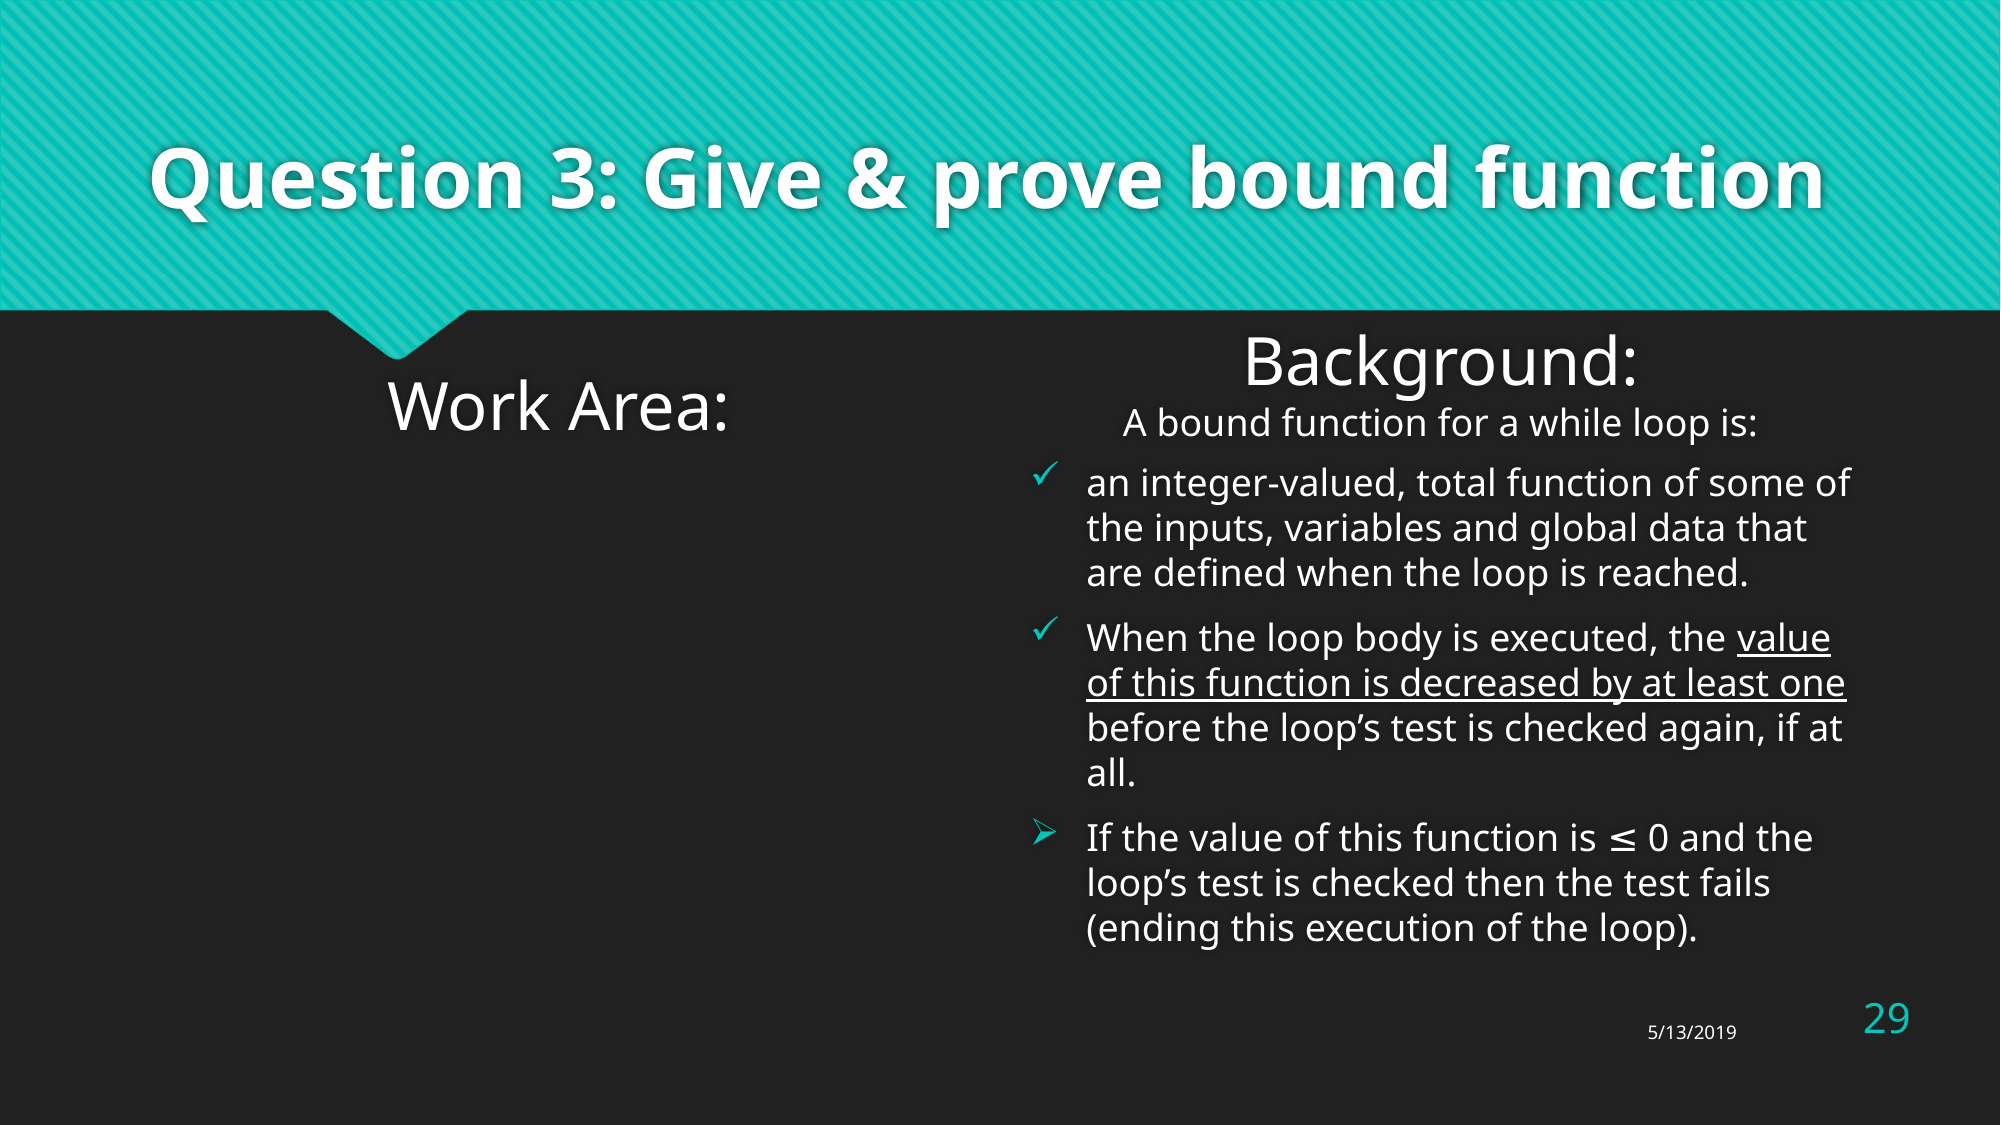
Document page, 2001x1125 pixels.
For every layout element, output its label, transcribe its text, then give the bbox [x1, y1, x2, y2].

list Background: A bound function for a while loop is: [1014, 356, 1868, 445]
title Question 3: Give & prove bound function [132, 73, 1868, 233]
slide_number 29 [1751, 970, 1926, 1051]
list an integer-valued, total function of some of the inputs, variables and global data that are defined when the loop is reached. When the loop body is executed, the value of this function is decreased by at least one before the loop’s test is checked again, if at all. If the value of this function is ≤ 0 and the loop’s test is checked then the test fails (ending this execution of the loop). [1014, 451, 1868, 962]
list Work Area: [133, 356, 985, 452]
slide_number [1531, 991, 1751, 1051]
